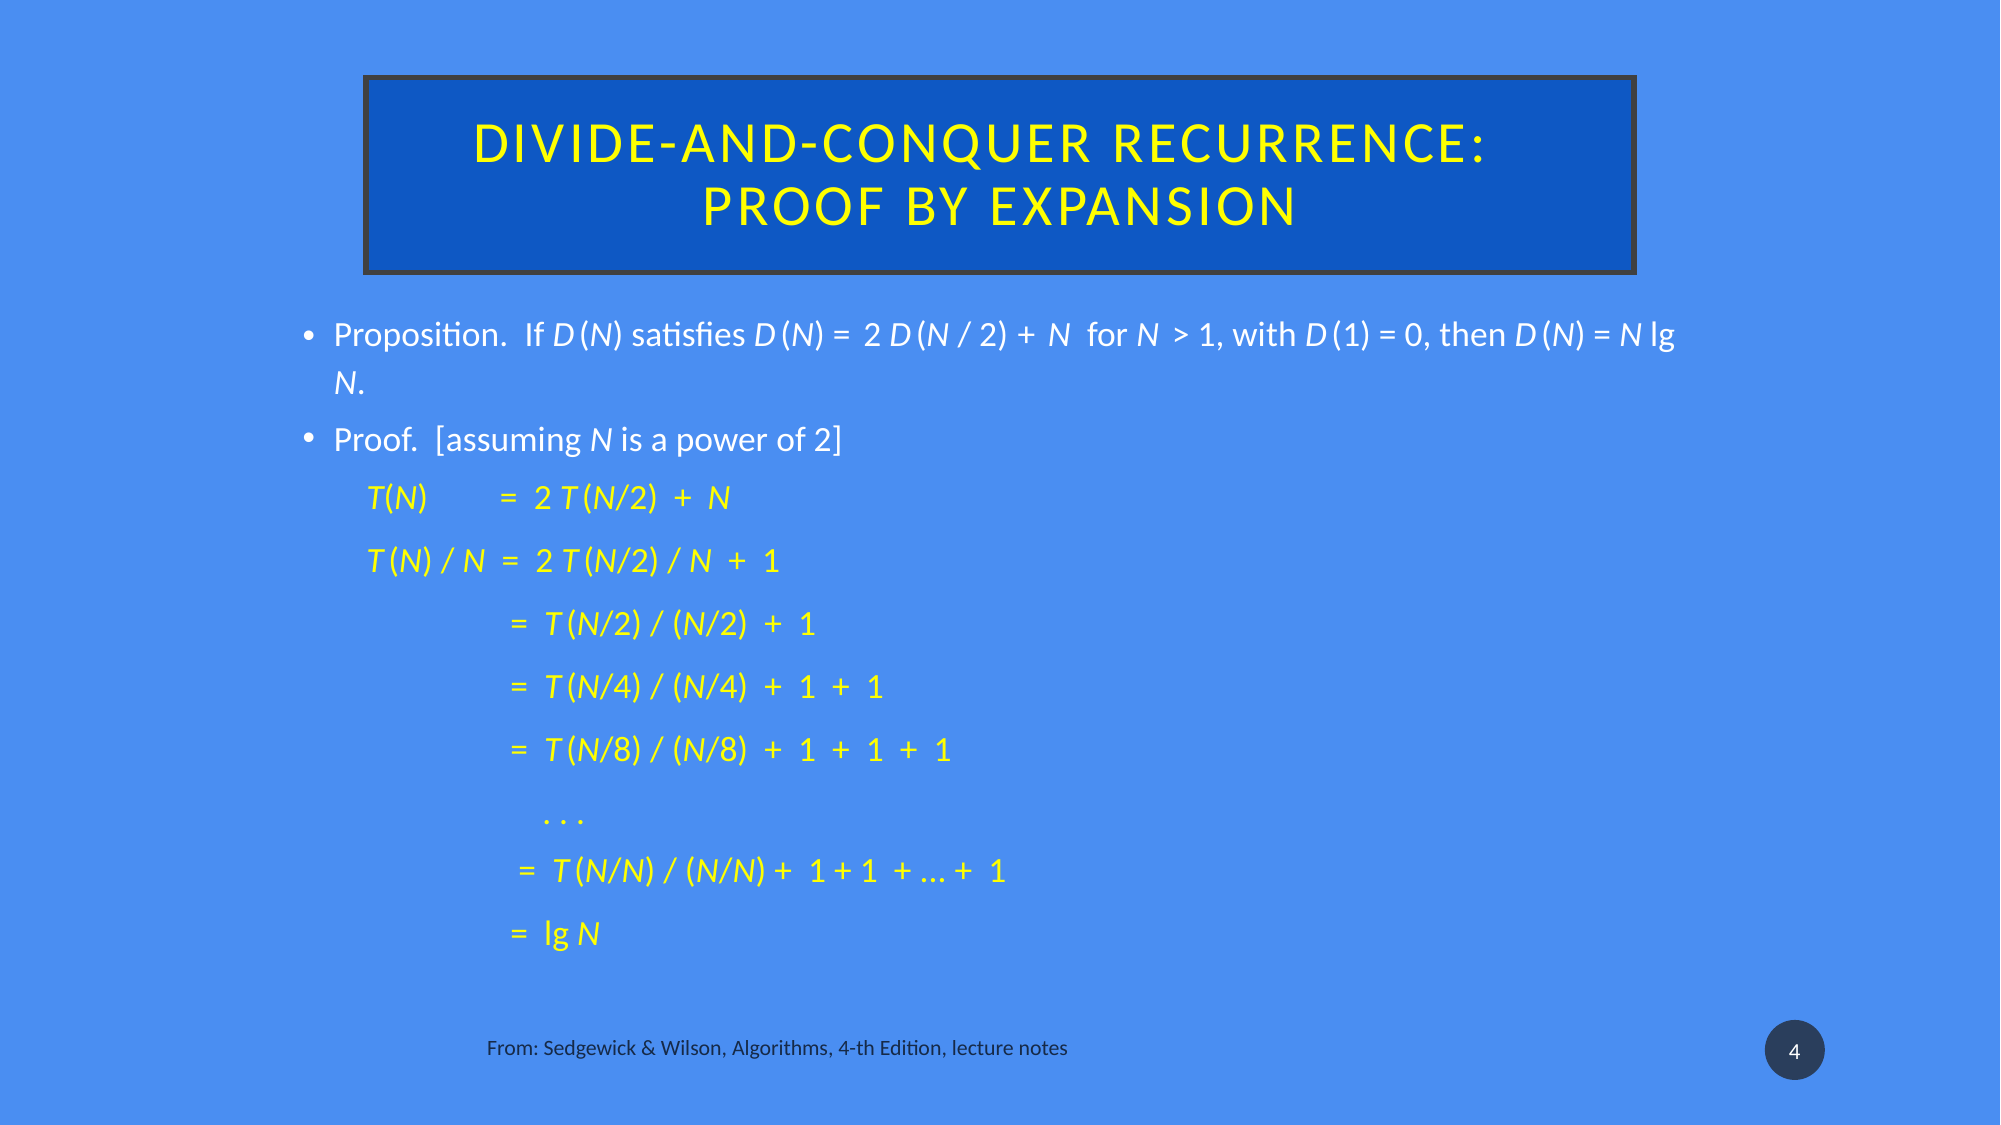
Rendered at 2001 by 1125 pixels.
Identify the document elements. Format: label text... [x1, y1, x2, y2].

slide_number 4 [1764, 1019, 1825, 1080]
title Divide-and-conquer recurrence: proof by expansion [363, 75, 1637, 275]
footer From: Sedgewick & Wilson, Algorithms, 4-th Edition, lecture notes [472, 1020, 1441, 1074]
list Proposition. If D (N) satisfies D (N) = 2 D (N / 2) + N for N > 1, with D (1) = 0, then D (N) = N lg N. Proof. [assuming N is a power of 2] T(N) = 2 T (N/2) + N T (N) / N = 2 T (N/2) / N + 1 = T (N/2) / (N/2) + 1 = T (N/4) / (N/4) + 1 + 1 = T (N/8) / (N/8) + 1 + 1 + 1 . . . = T (N/N) / (N/N) + 1 + 1 + ... + 1 = lg N [287, 303, 1735, 962]
